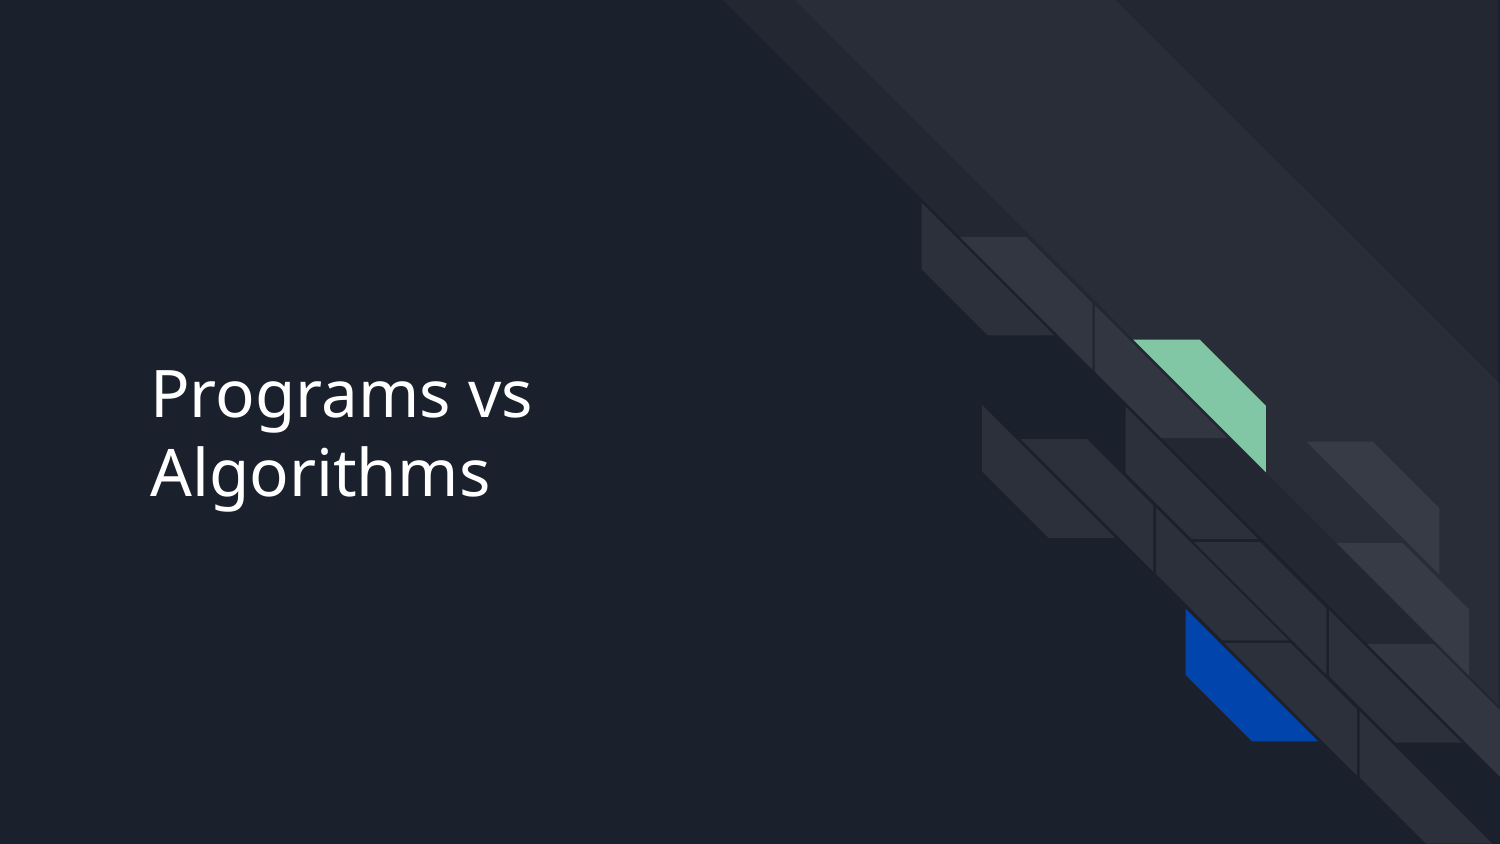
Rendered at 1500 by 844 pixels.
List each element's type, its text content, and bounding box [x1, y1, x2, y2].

title Programs vs Algorithms [135, 336, 888, 526]
